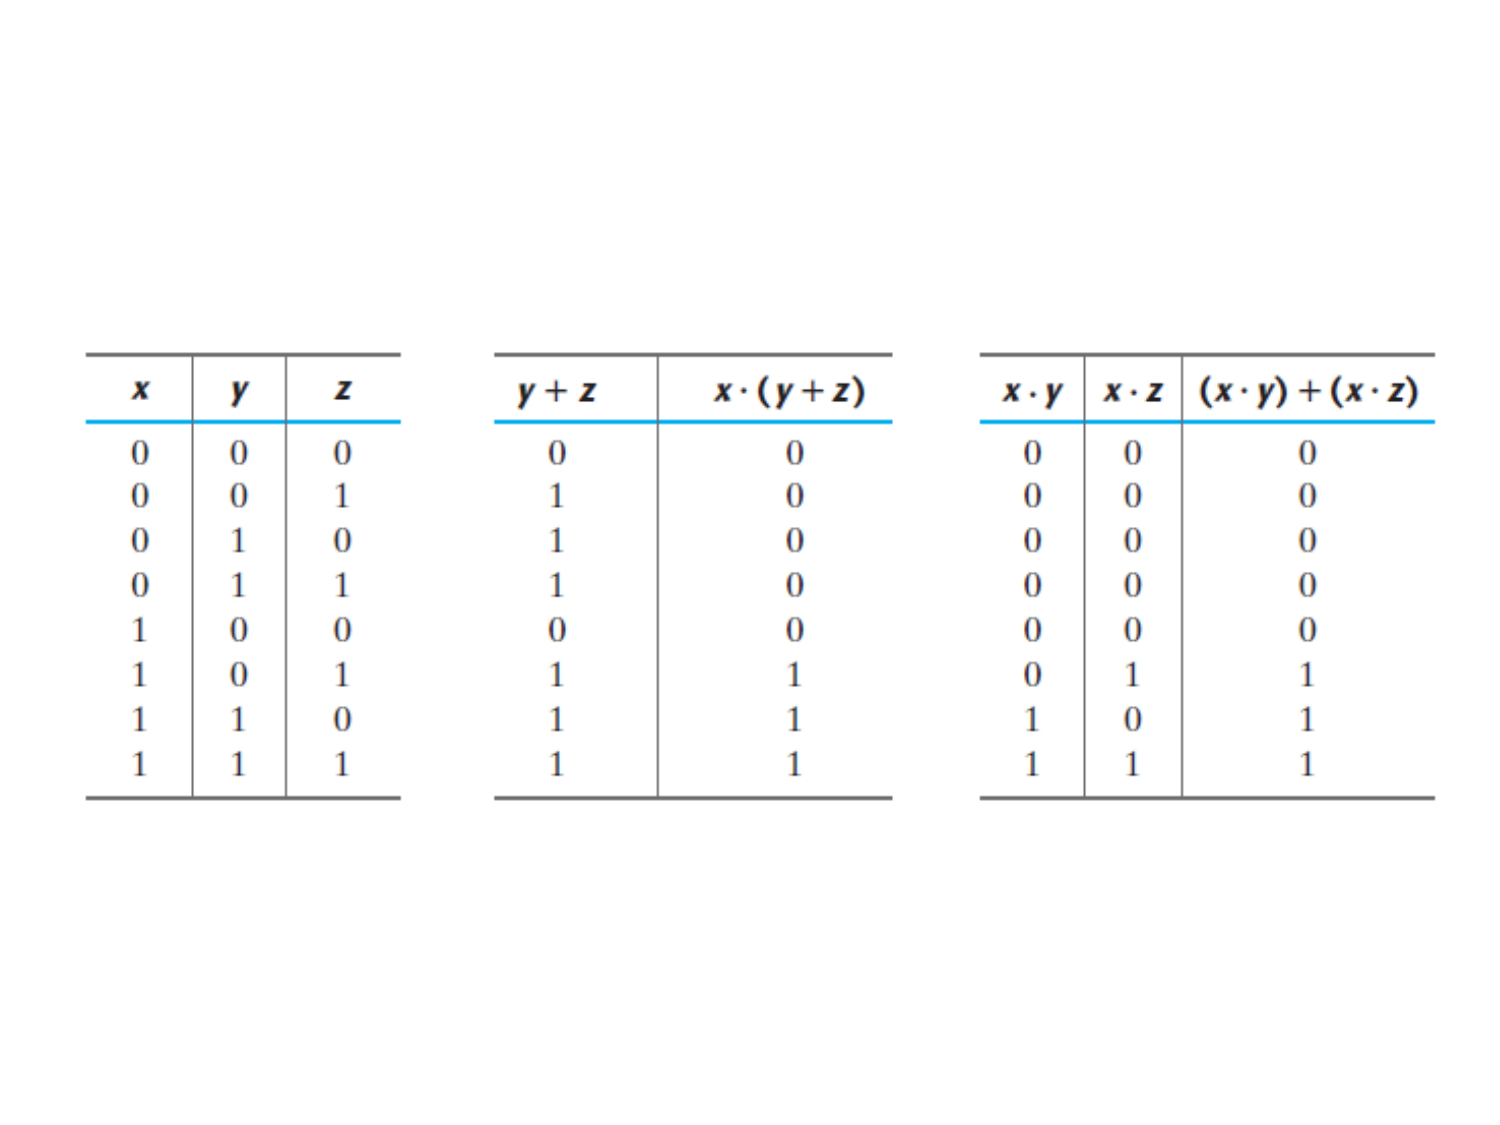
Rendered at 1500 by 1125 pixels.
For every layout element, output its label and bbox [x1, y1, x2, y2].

list [62, 337, 1467, 820]
